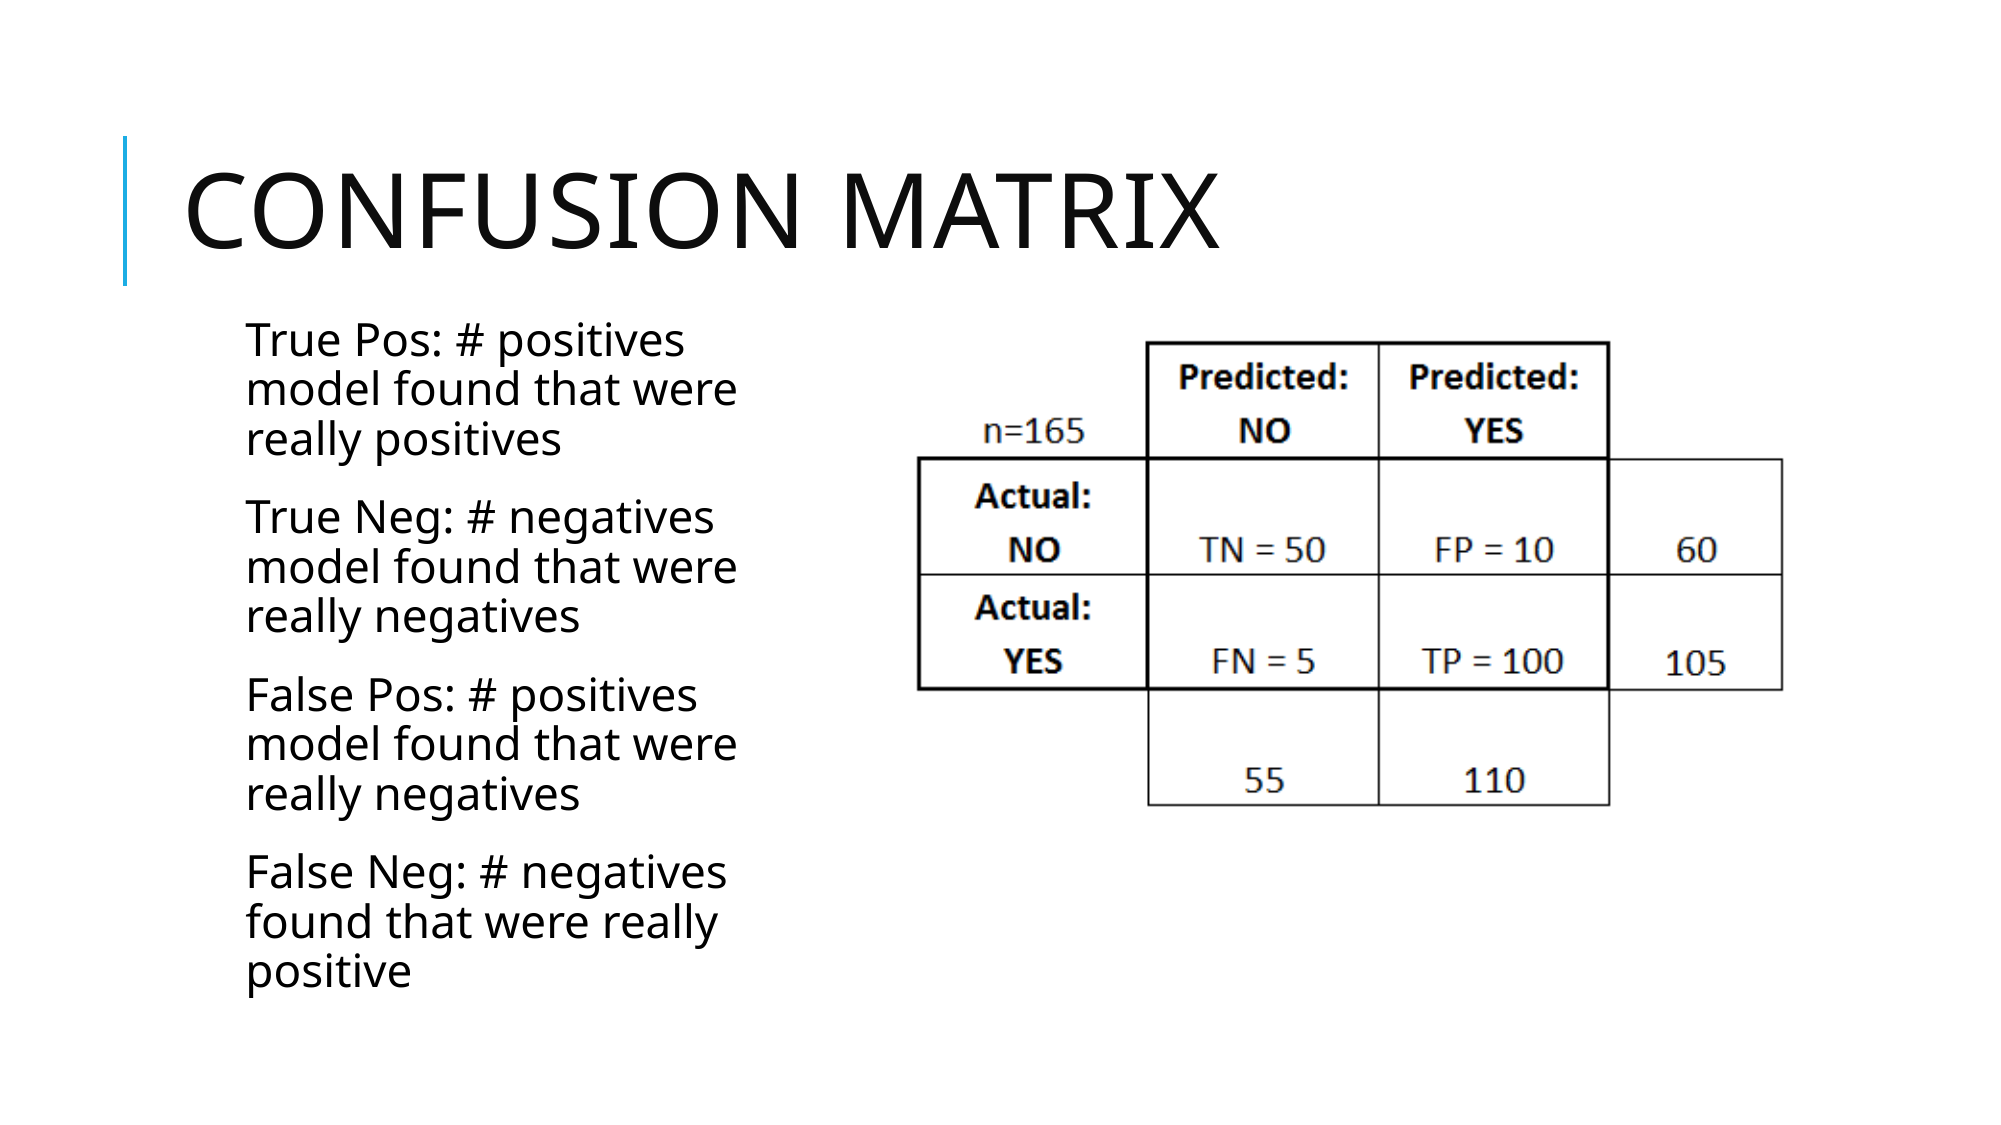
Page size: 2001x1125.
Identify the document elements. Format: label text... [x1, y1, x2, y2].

list True Pos: # positives model found that were really positives True Neg: # negatives model found that were really negatives False Pos: # positives model found that were really negatives False Neg: # negatives found that were really positive [222, 309, 829, 1034]
picture [883, 309, 1818, 843]
title Confusion matrix [168, 96, 1763, 342]
